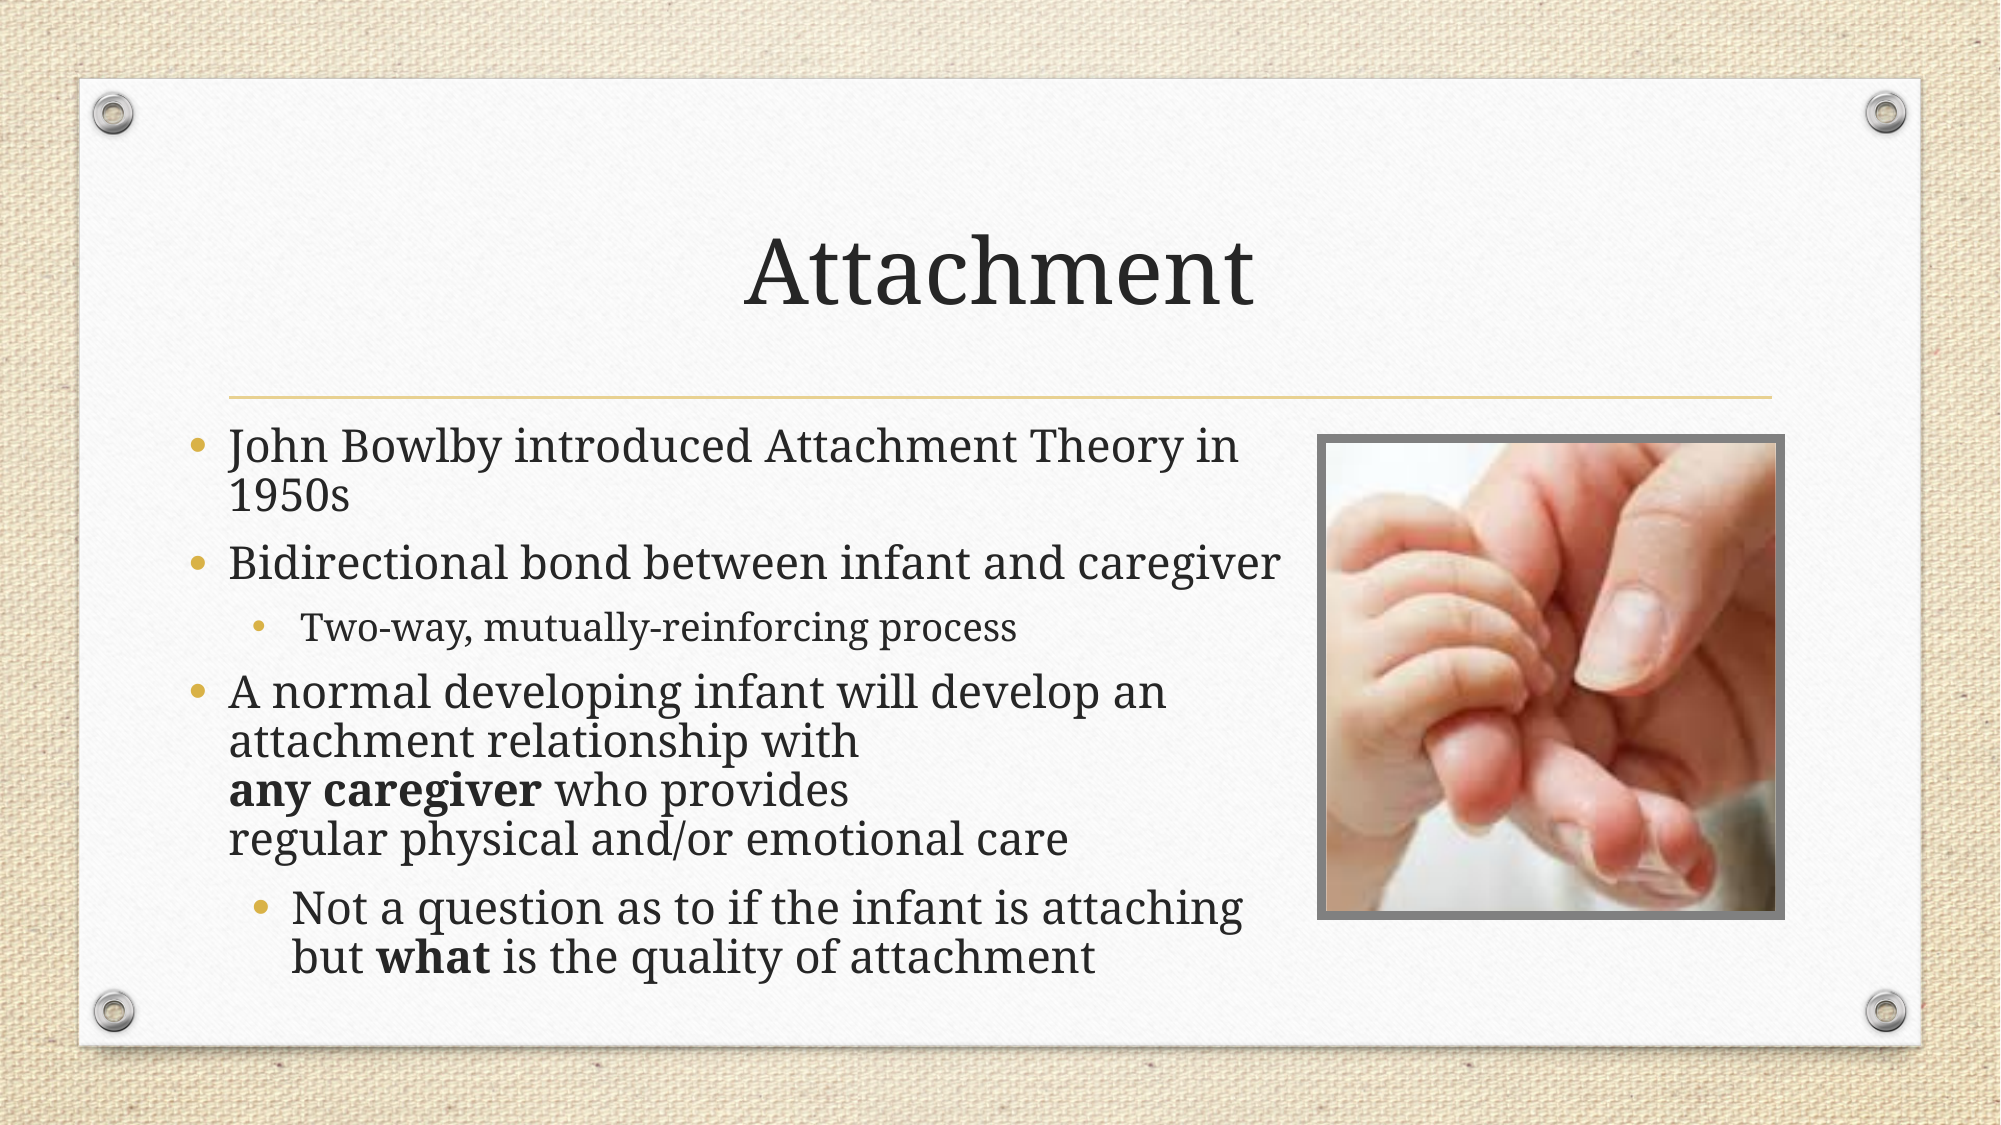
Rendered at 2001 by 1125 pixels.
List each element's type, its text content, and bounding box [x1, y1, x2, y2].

list John Bowlby introduced Attachment Theory in 1950s Bidirectional bond between infant and caregiver Two-way, mutually-reinforcing process A normal developing infant will develop an attachment relationship with any caregiver who provides regular physical and/or emotional care Not a question as to if the infant is attaching but what is the quality of attachment [173, 415, 1305, 1037]
picture [0, 0, 2001, 1125]
title Attachment [212, 161, 1788, 375]
